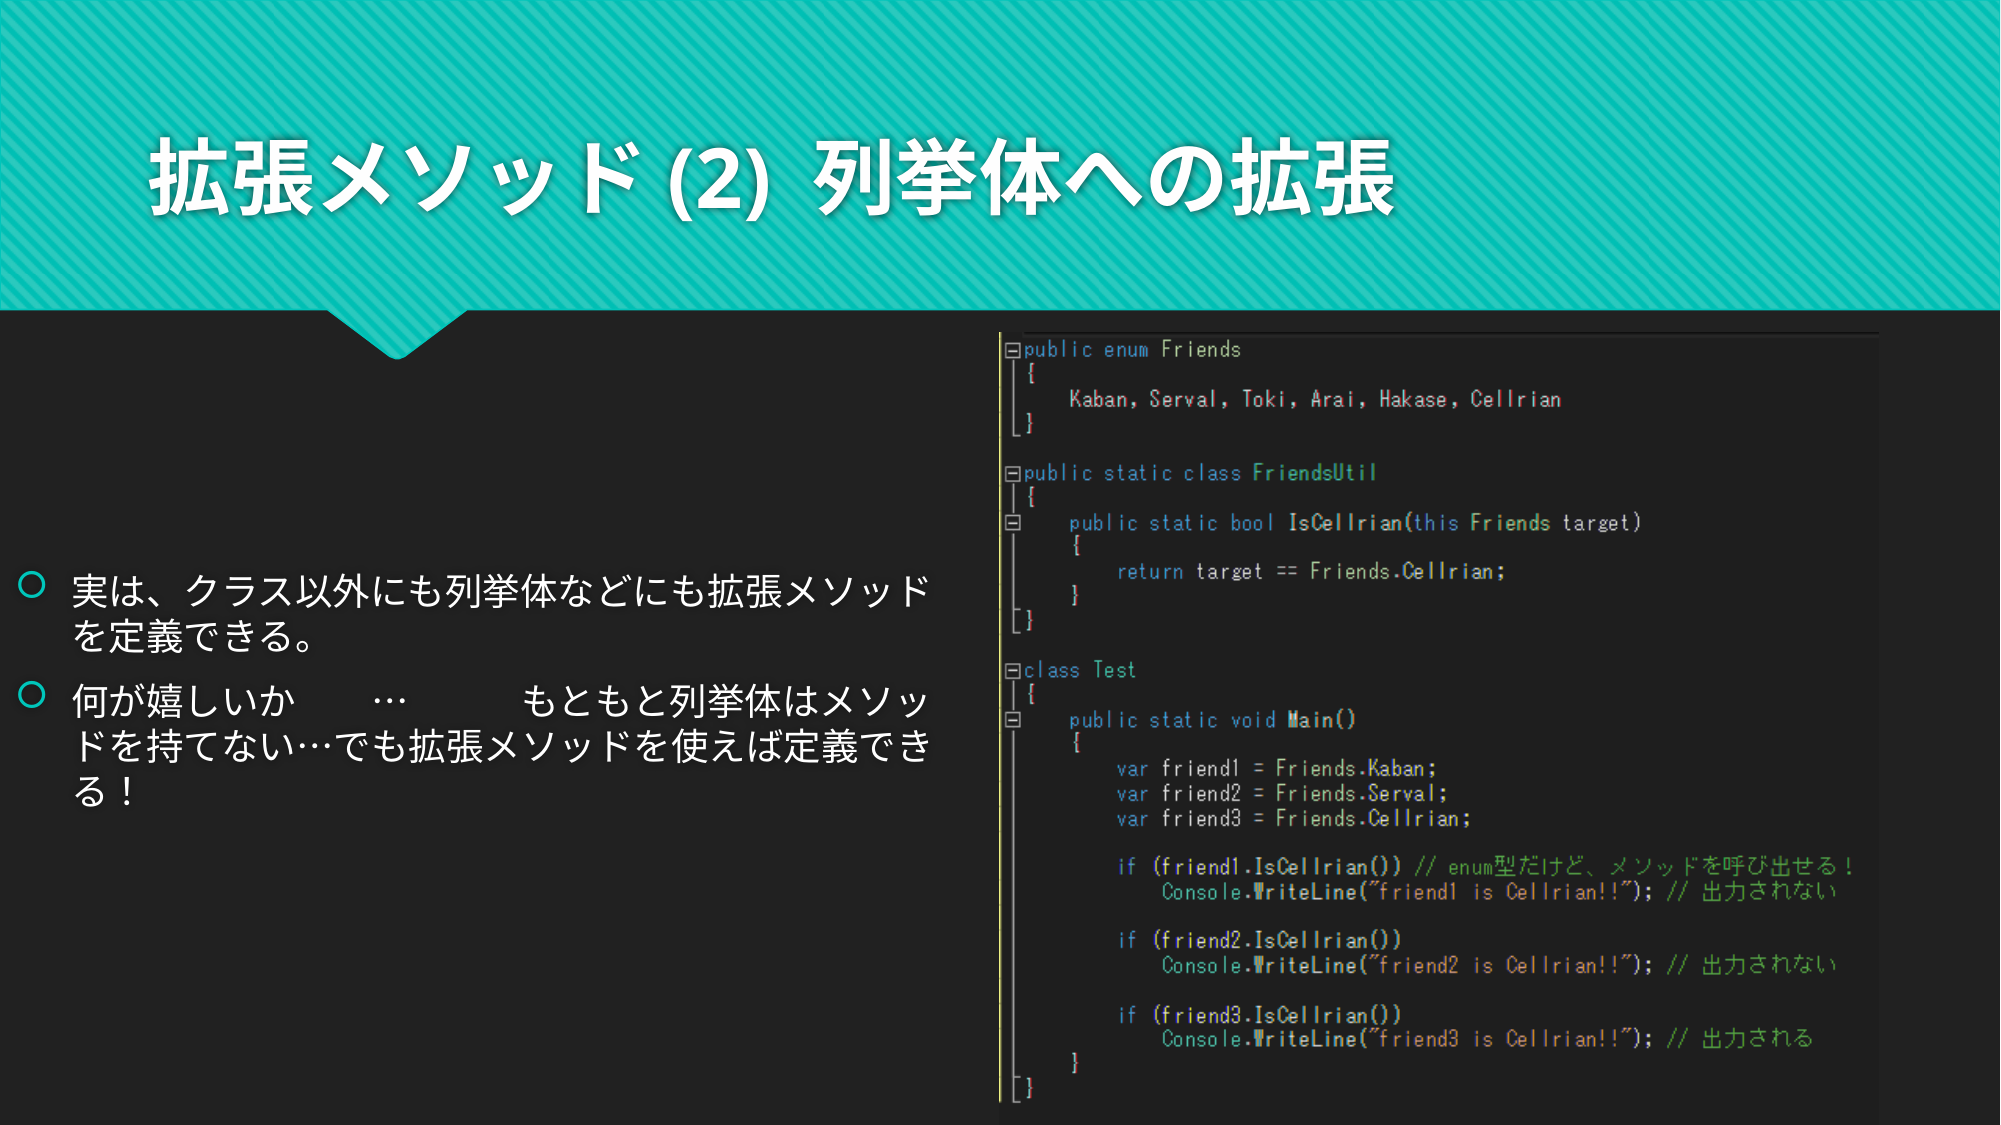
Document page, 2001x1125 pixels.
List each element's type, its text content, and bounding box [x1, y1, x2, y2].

title 拡張メソッド(2) 列挙体への拡張 [132, 73, 1868, 233]
picture [999, 332, 1879, 1125]
list 実は、クラス以外にも列挙体などにも拡張メソッドを定義できる。 何が嬉しいか … もともと列挙体はメソッドを持てない…でも拡張メソッドを使えば定義できる！ [0, 364, 974, 1016]
